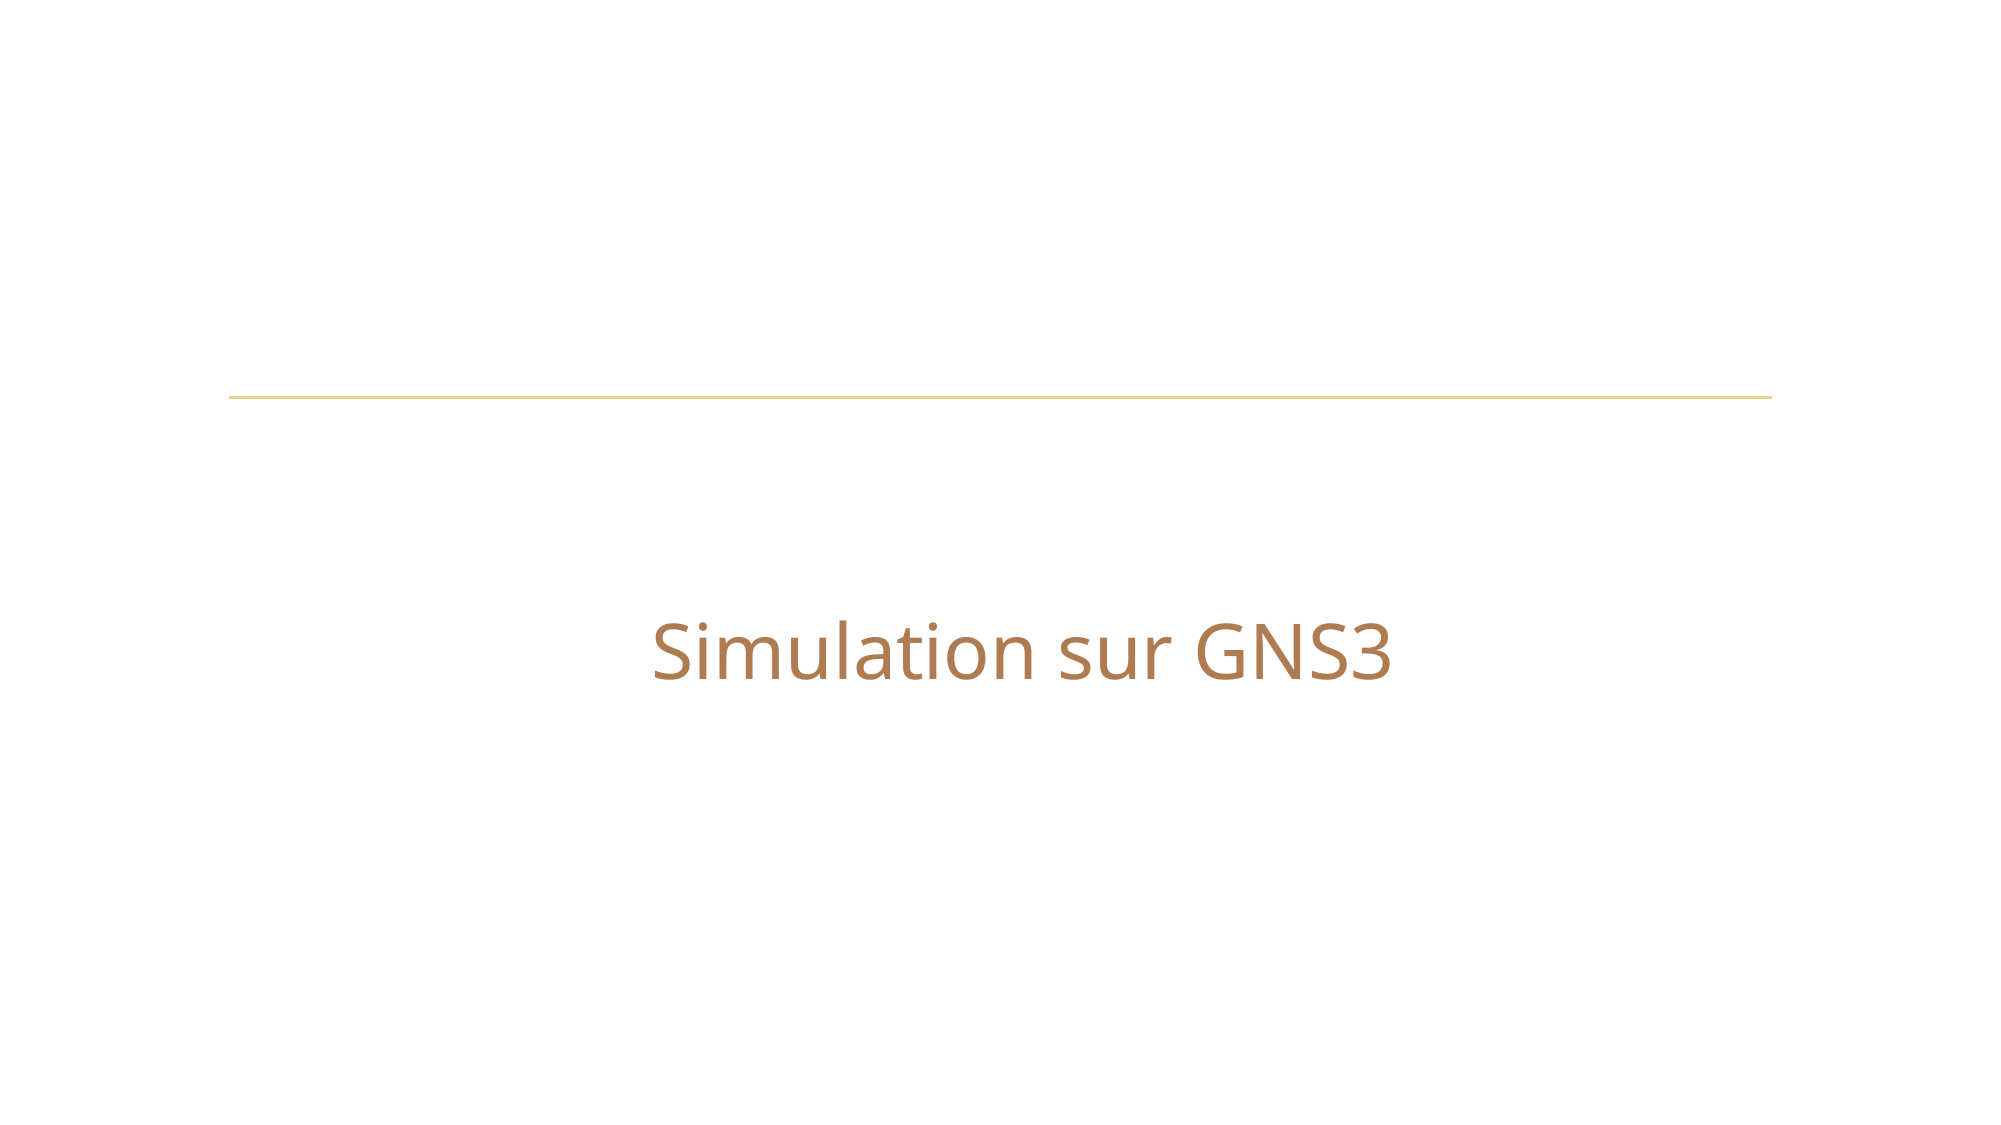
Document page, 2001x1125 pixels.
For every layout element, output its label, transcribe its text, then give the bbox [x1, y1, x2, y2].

title Simulation sur GNS3 [235, 455, 1811, 842]
